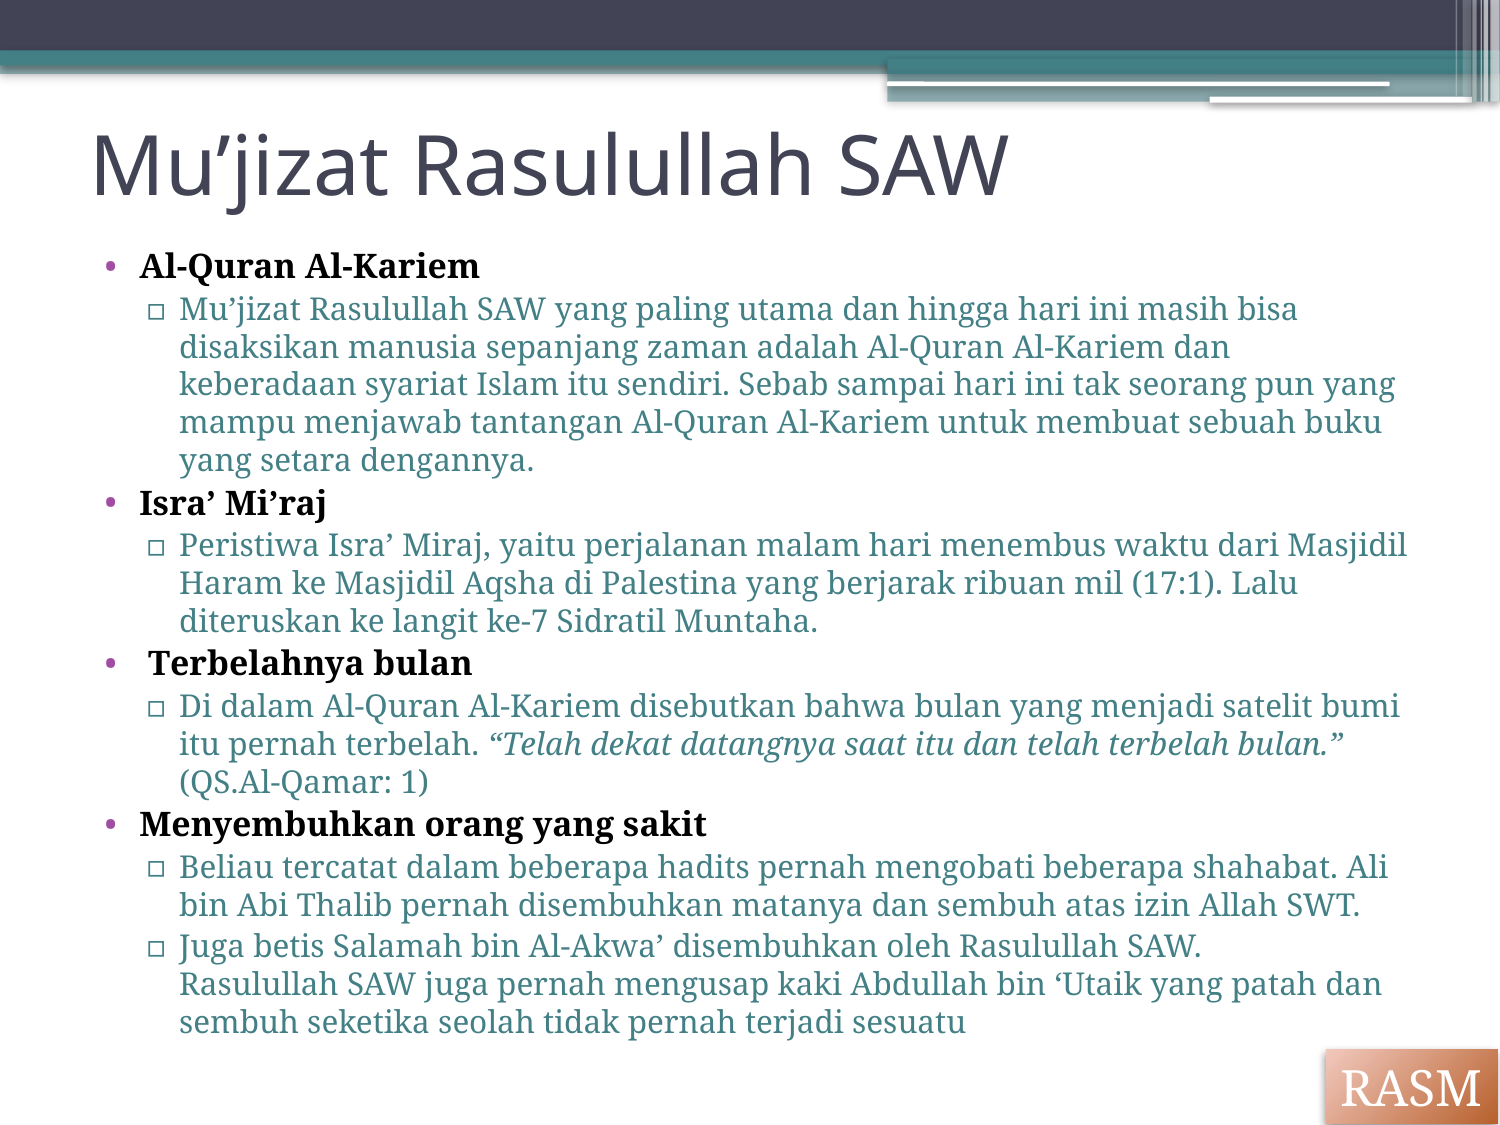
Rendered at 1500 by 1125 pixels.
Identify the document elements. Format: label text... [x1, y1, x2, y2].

list Al-Quran Al-Kariem Mu’jizat Rasulullah SAW yang paling utama dan hingga hari ini masih bisa disaksikan manusia sepanjang zaman adalah Al-Quran Al-Kariem dan keberadaan syariat Islam itu sendiri. Sebab sampai hari ini tak seorang pun yang mampu menjawab tantangan Al-Quran Al-Kariem untuk membuat sebuah buku yang setara dengannya. Isra’ Mi’raj Peristiwa Isra’ Miraj, yaitu perjalanan malam hari menembus waktu dari Masjidil Haram ke Masjidil Aqsha di Palestina yang berjarak ribuan mil (17:1). Lalu diteruskan ke langit ke-7 Sidratil Muntaha. Terbelahnya bulan Di dalam Al-Quran Al-Kariem disebutkan bahwa bulan yang menjadi satelit bumi itu pernah terbelah. “Telah dekat datangnya saat itu dan telah terbelah bulan.” (QS.Al-Qamar: 1) Menyembuhkan orang yang sakit Beliau tercatat dalam beberapa hadits pernah mengobati beberapa shahabat. Ali bin Abi Thalib pernah disembuhkan matanya dan sembuh atas izin Allah SWT. Juga betis Salamah bin Al-Akwa’ disembuhkan oleh Rasulullah SAW. Rasulullah SAW juga pernah mengusap kaki Abdullah bin ‘Utaik yang patah dan sembuh seketika seolah tidak pernah terjadi sesuatu [75, 237, 1425, 1088]
title Mu’jizat Rasulullah SAW [75, 75, 1425, 237]
text_box RASM [1325, 1049, 1498, 1124]
